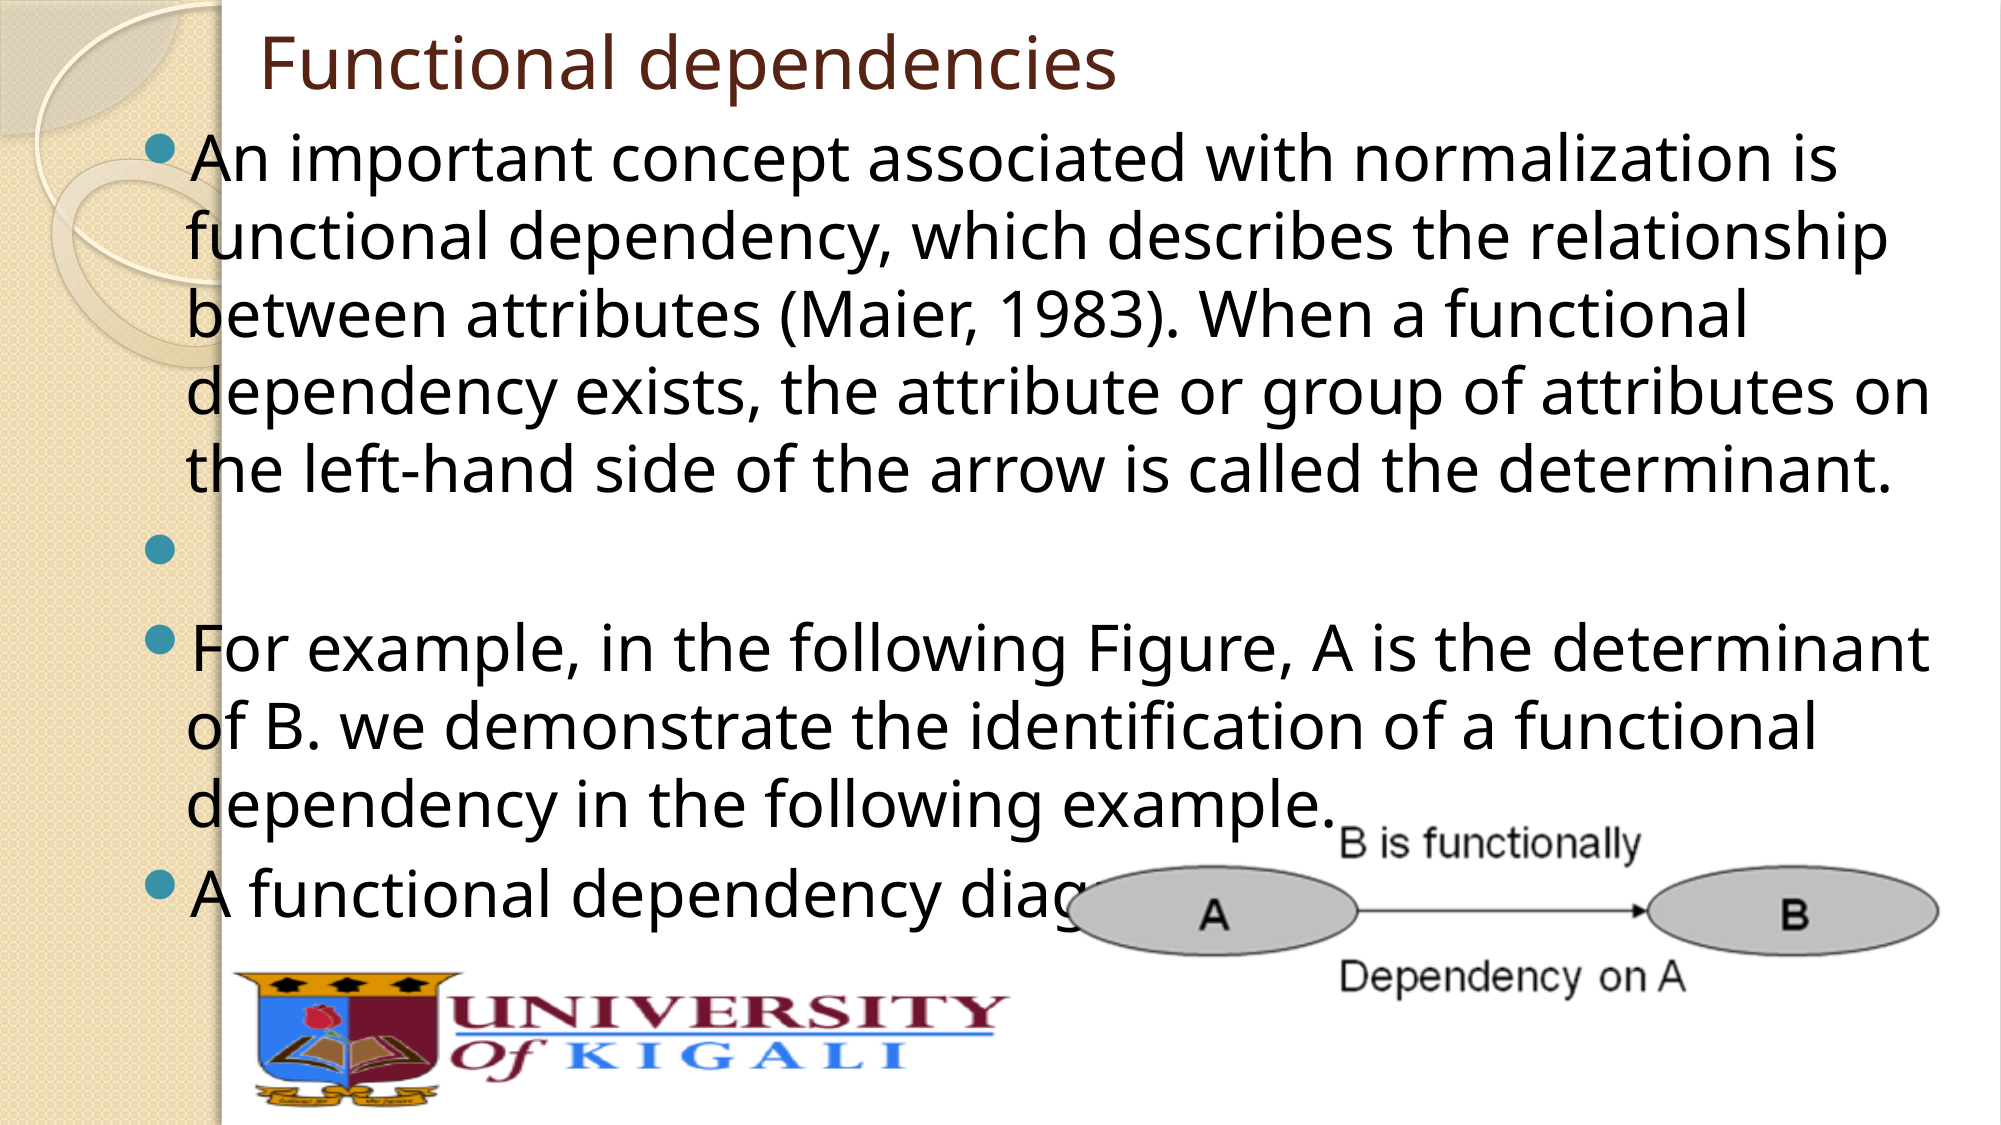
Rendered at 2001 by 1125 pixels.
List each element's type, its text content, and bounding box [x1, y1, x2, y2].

picture [1065, 801, 1944, 1016]
list An important concept associated with normalization is functional dependency, which describes the relationship between attributes (Maier, 1983). When a functional dependency exists, the attribute or group of attributes on the left-hand side of the arrow is called the determinant. For example, in the following Figure, A is the determinant of B. we demonstrate the identification of a functional dependency in the following example. A functional dependency diagram [112, 109, 1981, 947]
title Functional dependencies [244, 8, 2000, 112]
